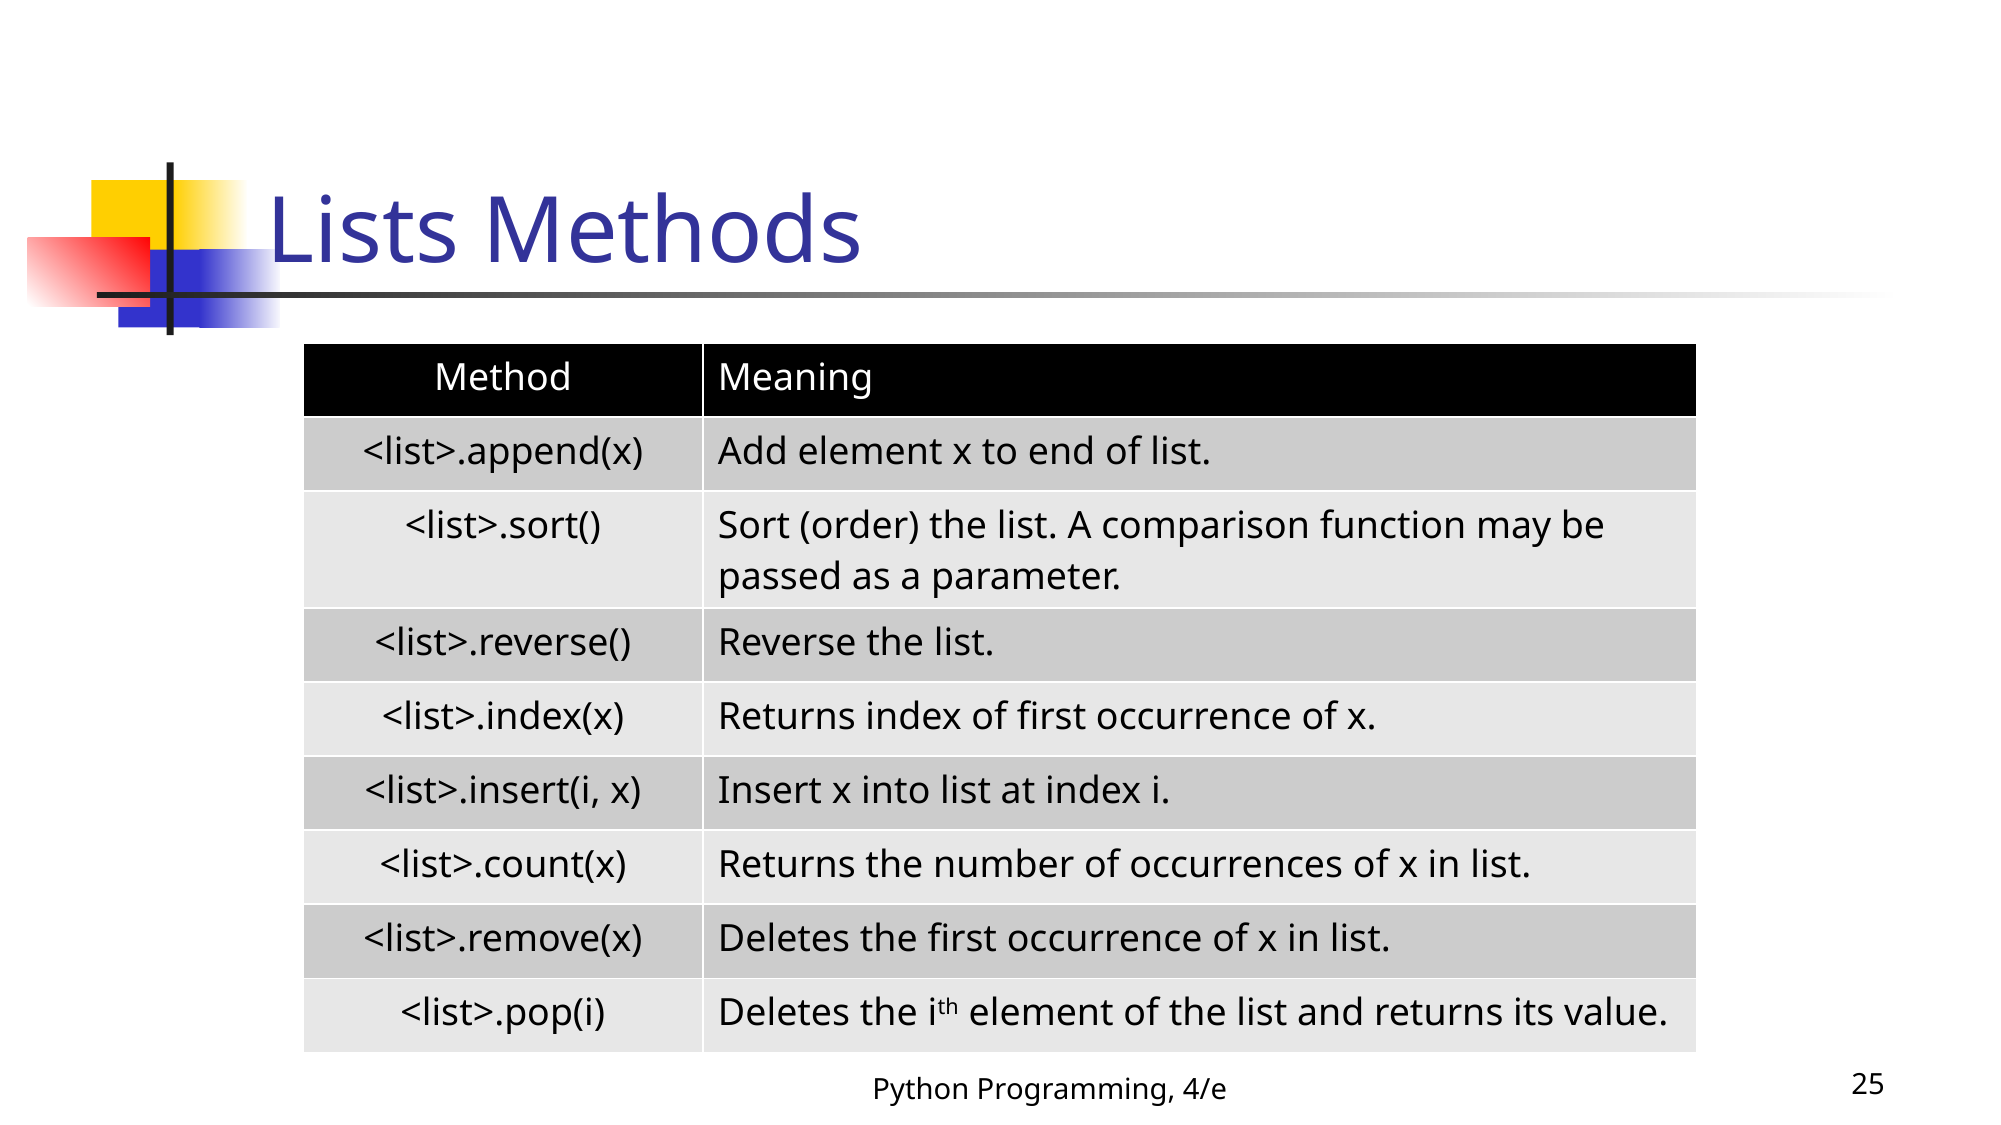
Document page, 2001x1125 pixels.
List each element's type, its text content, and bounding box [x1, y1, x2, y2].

table_cell Returns the number of occurrences of x in list. [704, 831, 1696, 903]
title Lists Methods [251, 101, 1957, 289]
slide_number 25 [1483, 1037, 1901, 1113]
table_cell Sort (order) the list. A comparison function may be passed as a parameter. [704, 492, 1696, 607]
table_cell <list>.pop(i) [304, 979, 702, 1052]
table_header Meaning [704, 344, 1696, 416]
table_cell <list>.insert(i, x) [304, 757, 702, 829]
table_cell <list>.reverse() [304, 609, 702, 681]
table_cell <list>.count(x) [304, 831, 702, 903]
table_header Method [304, 344, 702, 416]
table_cell <list>.index(x) [304, 683, 702, 755]
table_cell Returns index of first occurrence of x. [704, 683, 1696, 755]
table_cell <list>.append(x) [304, 418, 702, 490]
table_cell Deletes the first occurrence of x in list. [704, 905, 1696, 978]
table_cell <list>.sort() [304, 492, 702, 607]
table_cell Add element x to end of list. [704, 418, 1696, 490]
table_cell <list>.remove(x) [304, 905, 702, 978]
footer Python Programming, 4/e [733, 1053, 1367, 1113]
table_cell Insert x into list at index i. [704, 757, 1696, 829]
table_cell Reverse the list. [704, 609, 1696, 681]
table_cell Deletes the ith element of the list and returns its value. [704, 979, 1696, 1052]
